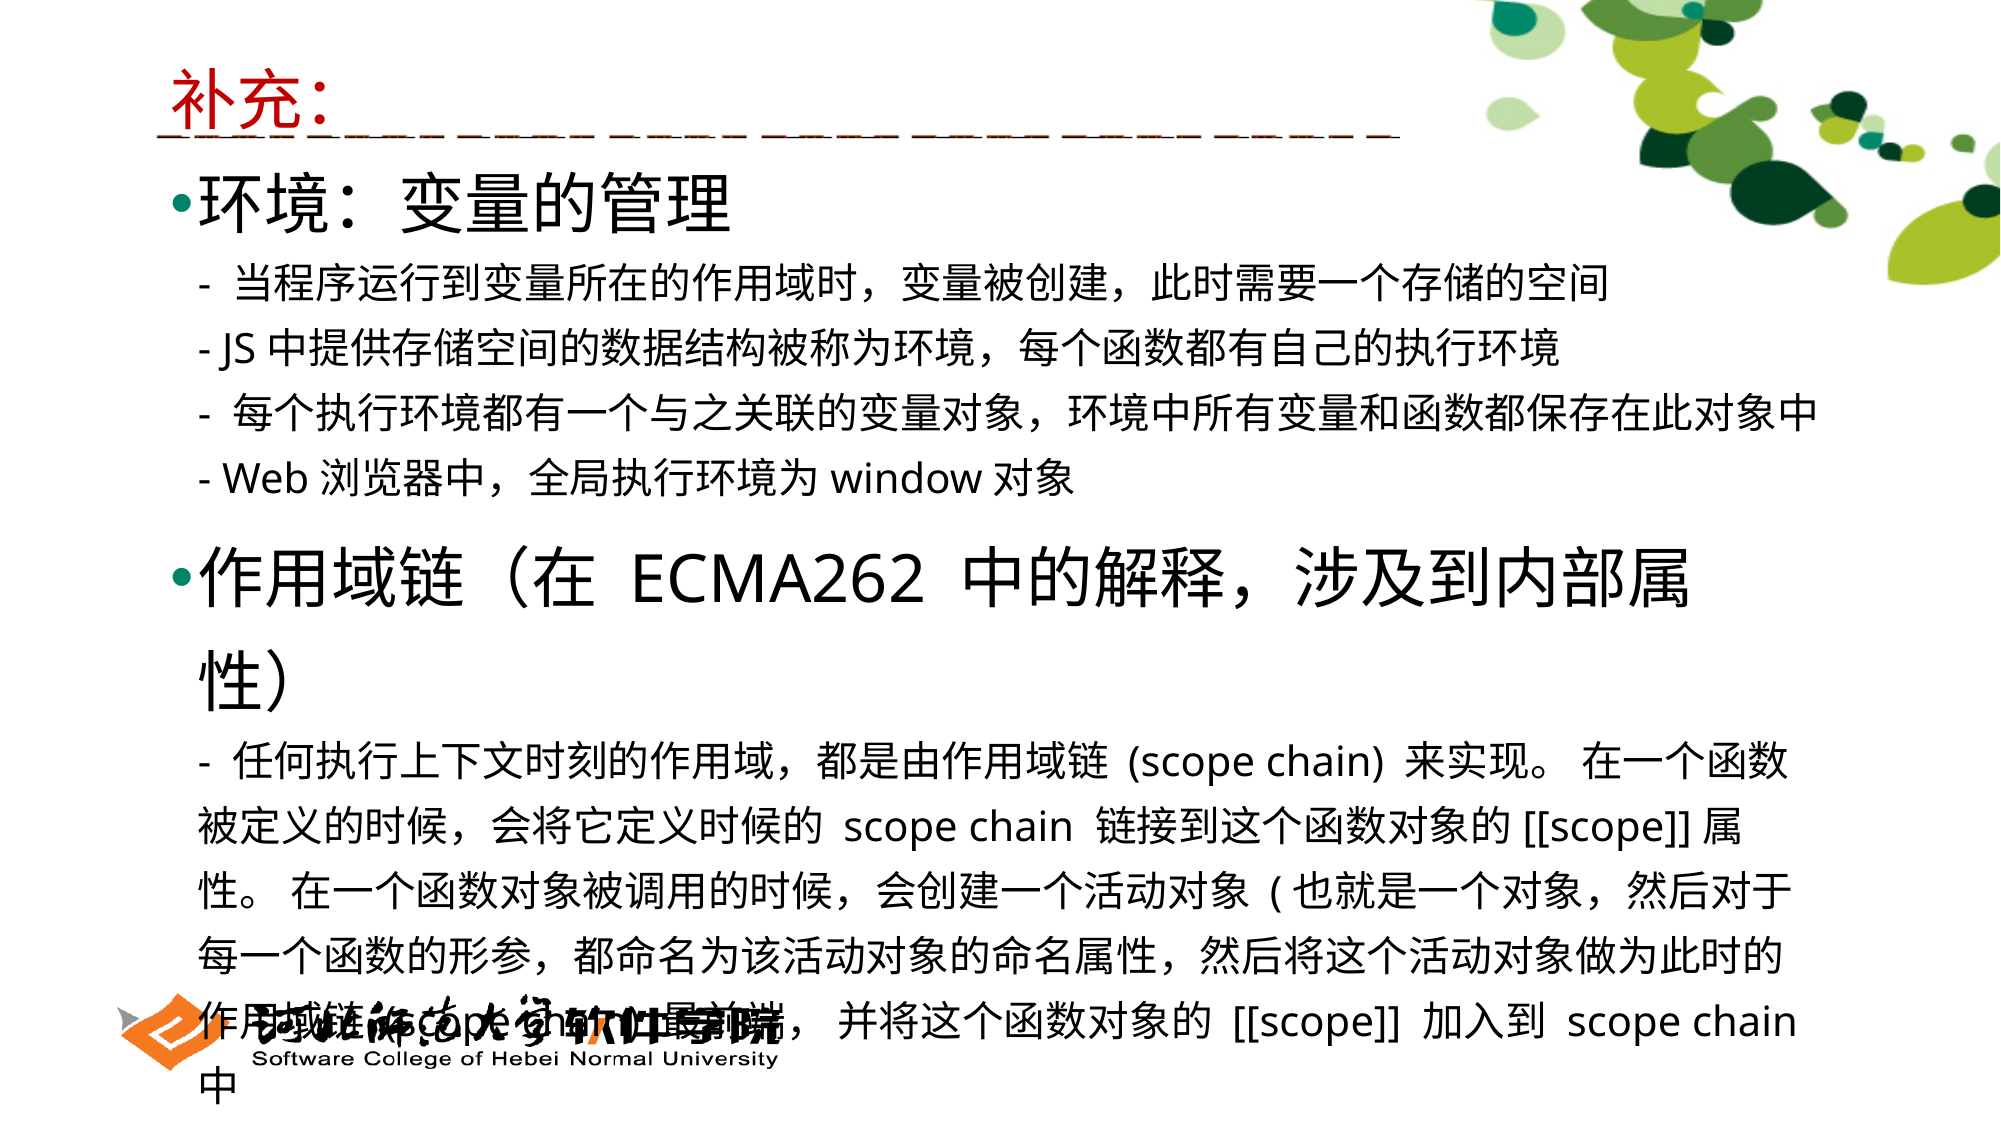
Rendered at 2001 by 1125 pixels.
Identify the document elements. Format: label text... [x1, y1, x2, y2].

list 环境：变量的管理 - 当程序运行到变量所在的作用域时，变量被创建，此时需要一个存储的空间 - JS中提供存储空间的数据结构被称为环境，每个函数都有自己的执行环境 - 每个执行环境都有一个与之关联的变量对象，环境中所有变量和函数都保存在此对象中 - Web浏览器中，全局执行环境为window对象 作用域链（在 ECMA262 中的解释，涉及到内部属性） - 任何执行上下文时刻的作用域，都是由作用域链 (scope chain) 来实现。 在一个函数被定义的时候，会将它定义时候的 scope chain 链接到这个函数对象的[[scope]]属性。 在一个函数对象被调用的时候，会创建一个活动对象 (也就是一个对象，然后对于每一个函数的形参，都命名为该活动对象的命名属性，然后将这个活动对象做为此时的作用域链 (scope chain) 最前端， 并将这个函数对象的 [[scope]] 加入到 scope chain 中 [155, 130, 1839, 970]
picture [0, 0, 2001, 1125]
list 补充： [155, 50, 1500, 131]
